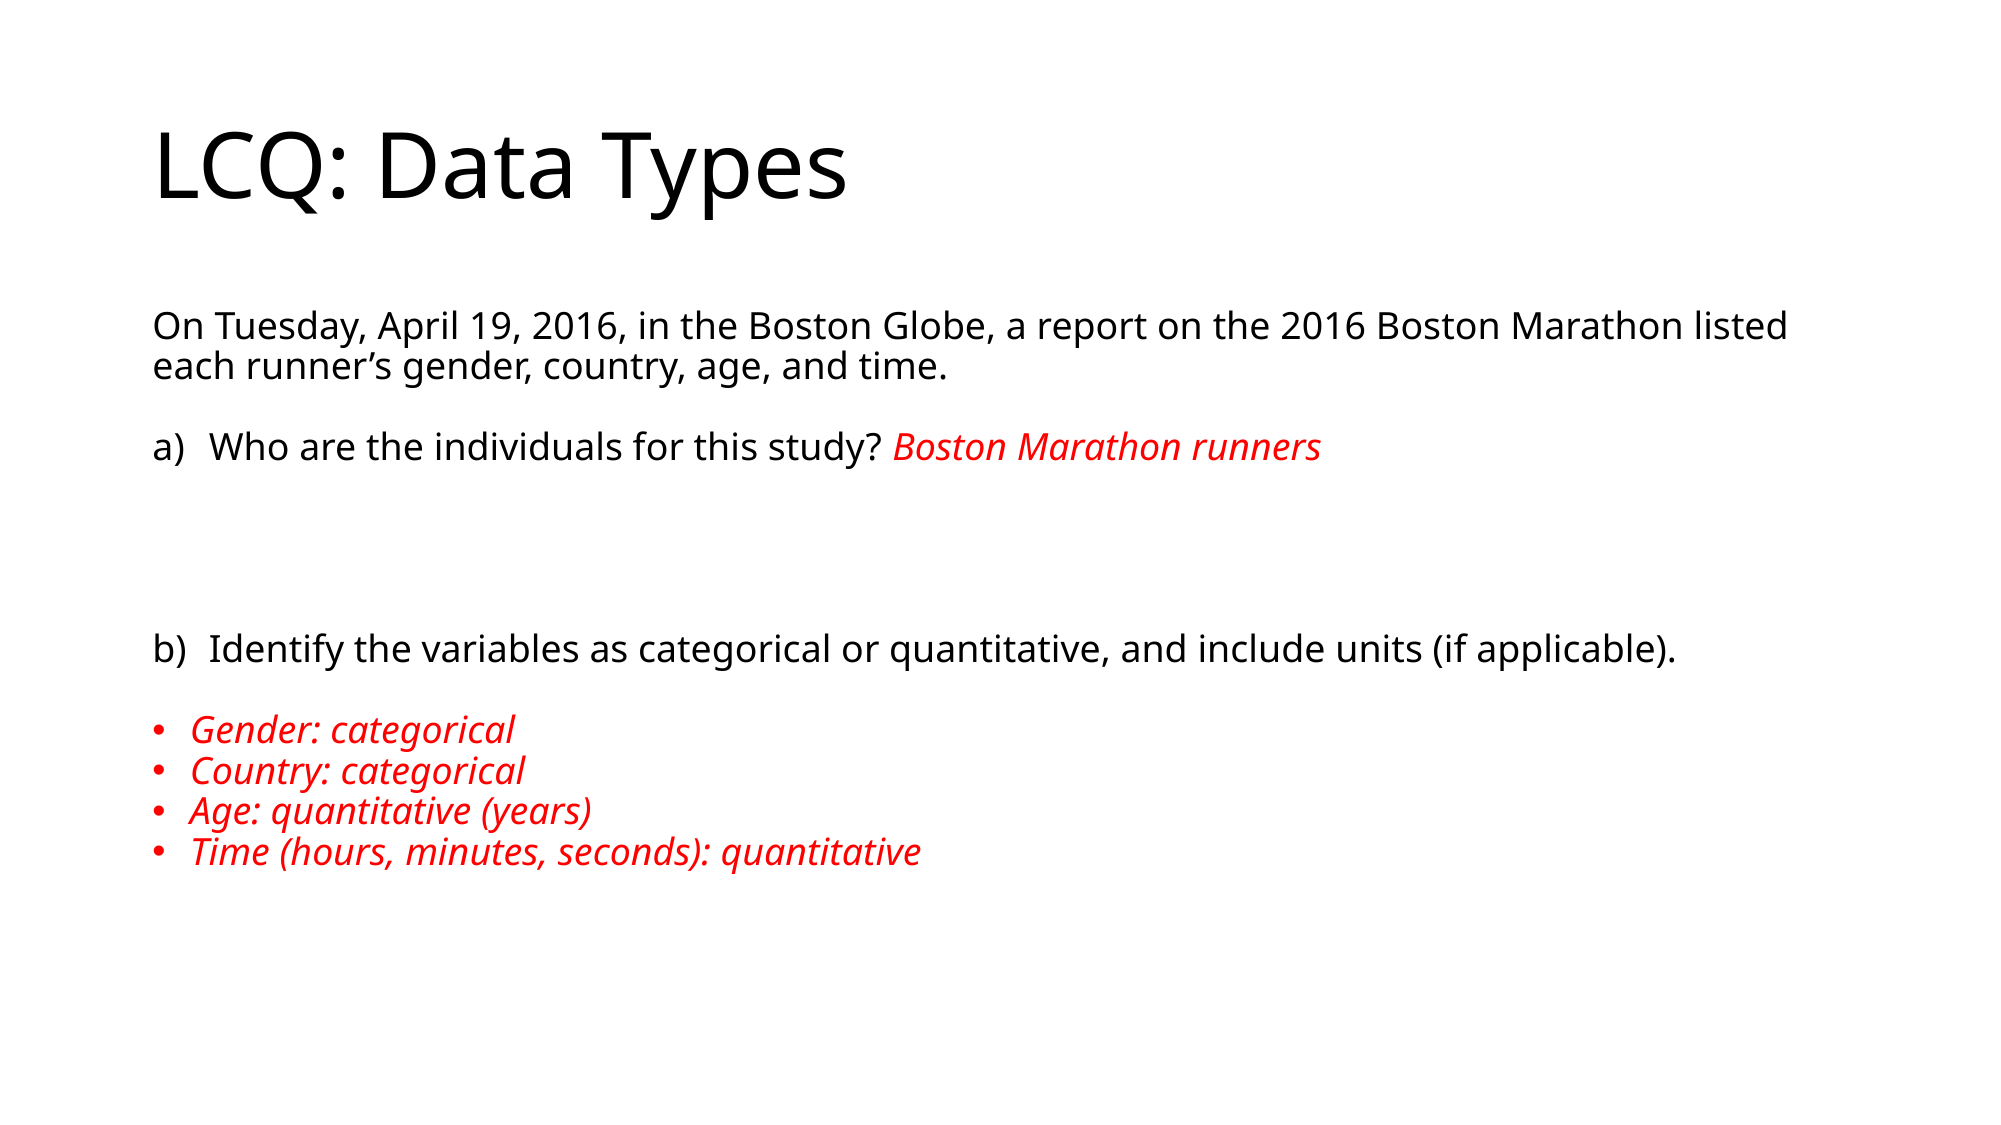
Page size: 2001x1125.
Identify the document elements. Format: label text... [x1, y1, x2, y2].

list On Tuesday, April 19, 2016, in the Boston Globe, a report on the 2016 Boston Marathon listed each runner’s gender, country, age, and time. Who are the individuals for this study? Boston Marathon runners Identify the variables as categorical or quantitative, and include units (if applicable). Gender: categorical Country: categorical Age: quantitative (years) Time (hours, minutes, seconds): quantitative [137, 299, 1863, 1014]
title LCQ: Data Types [137, 59, 1863, 278]
